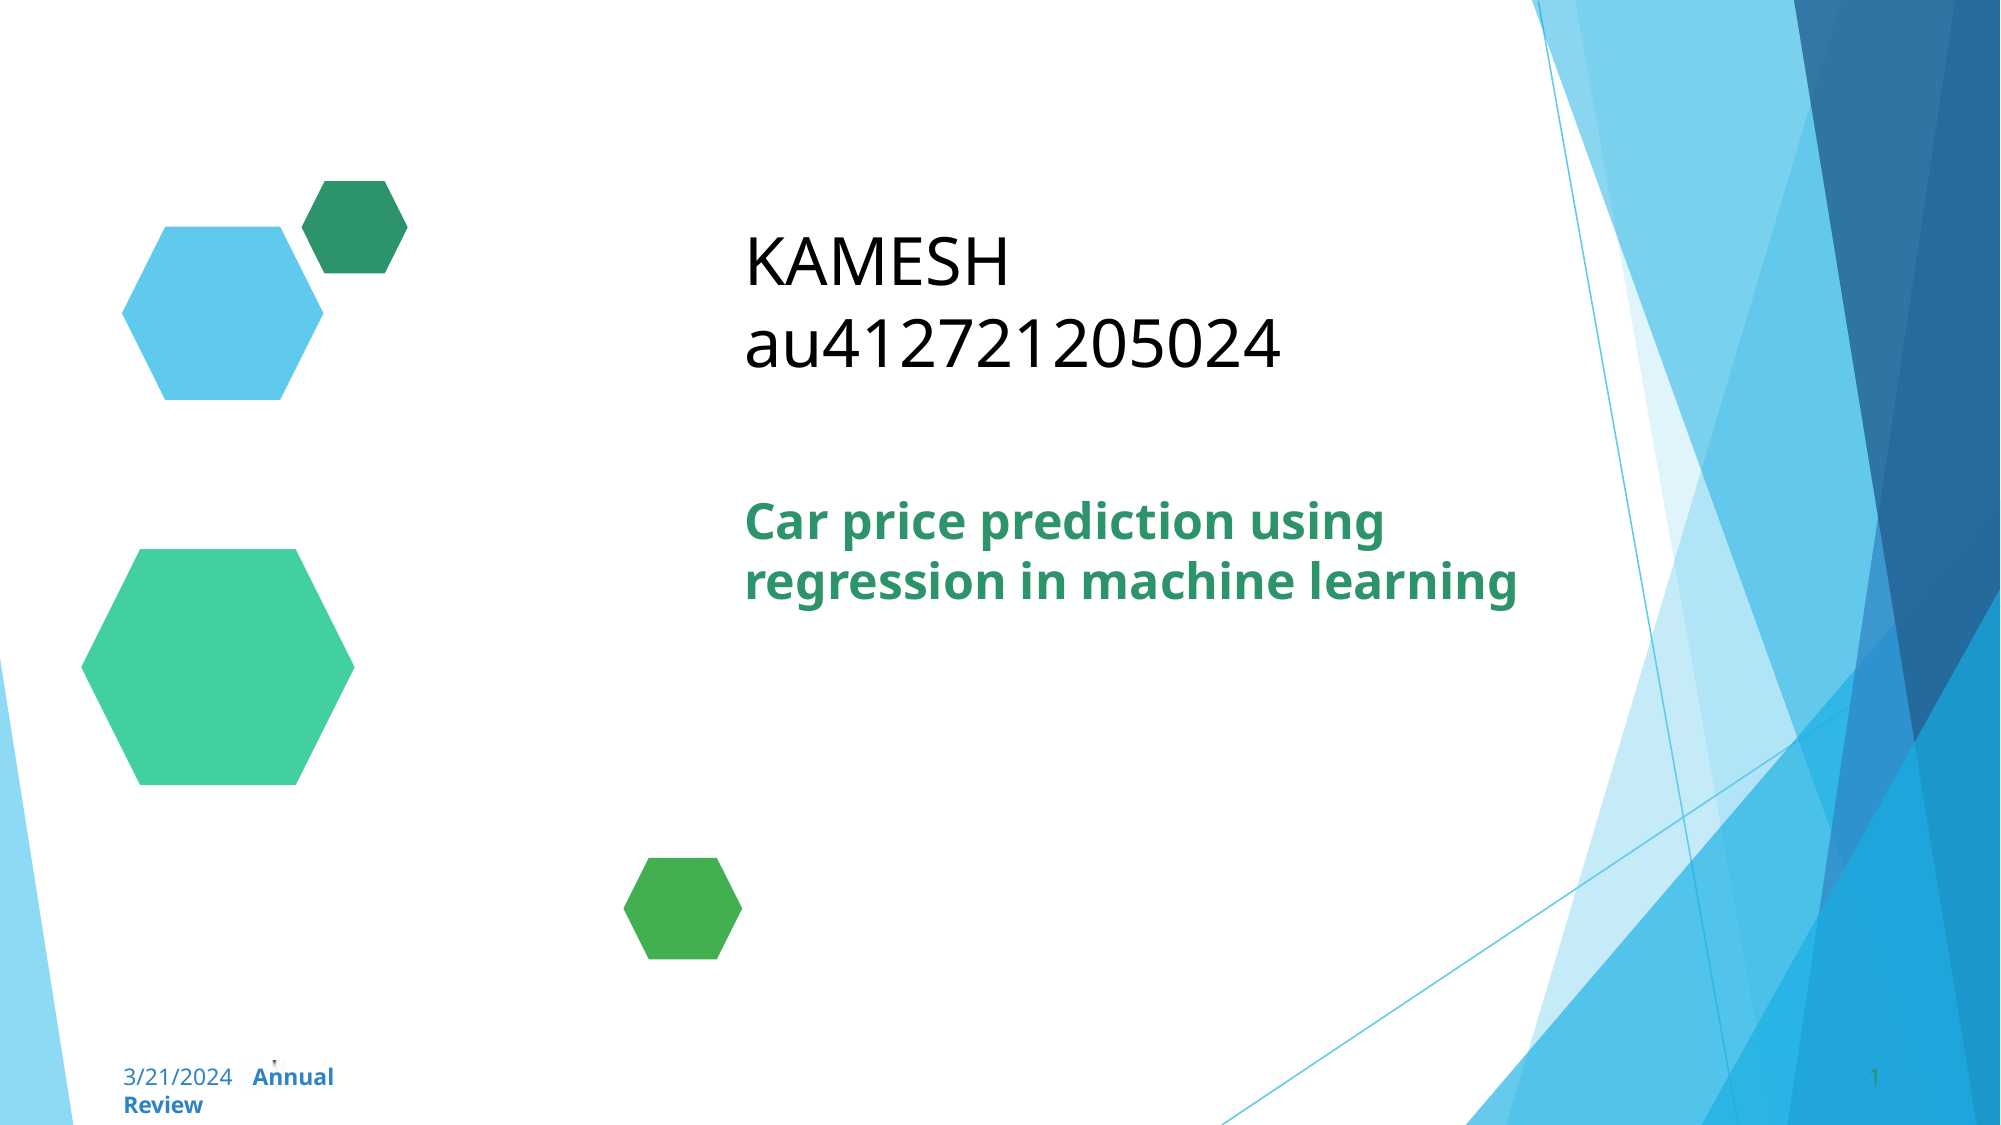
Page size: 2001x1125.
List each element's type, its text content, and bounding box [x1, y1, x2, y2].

text_box [81, 549, 355, 786]
text_box KAMESH au412721205024 [742, 215, 1655, 381]
text_box 3/21/2024 Annual Review [121, 1103, 417, 1118]
picture [110, 1060, 463, 1094]
slide_number 1 [1849, 1061, 1890, 1125]
text_box [623, 857, 743, 960]
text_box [121, 180, 408, 401]
text_box Car price prediction using regression in machine learning [742, 487, 1655, 610]
